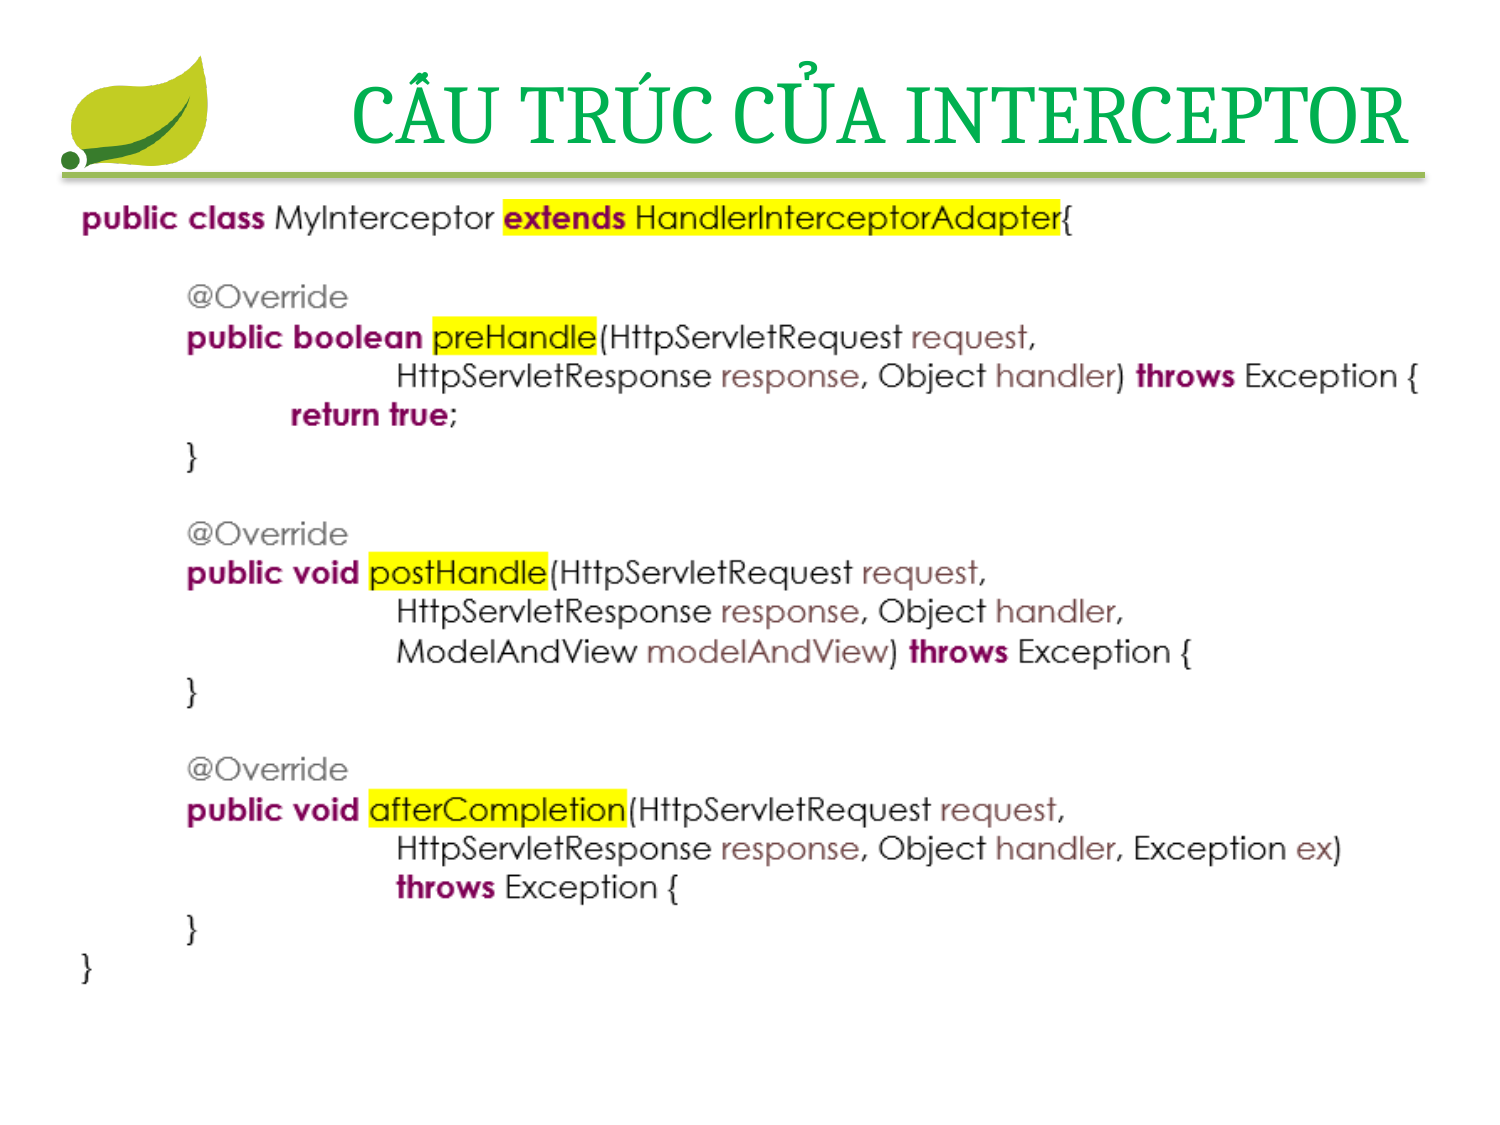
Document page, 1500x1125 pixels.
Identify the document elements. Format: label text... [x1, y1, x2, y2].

picture [74, 199, 1426, 992]
title Cấu trúc của Interceptor [217, 45, 1425, 175]
picture [50, 49, 217, 175]
